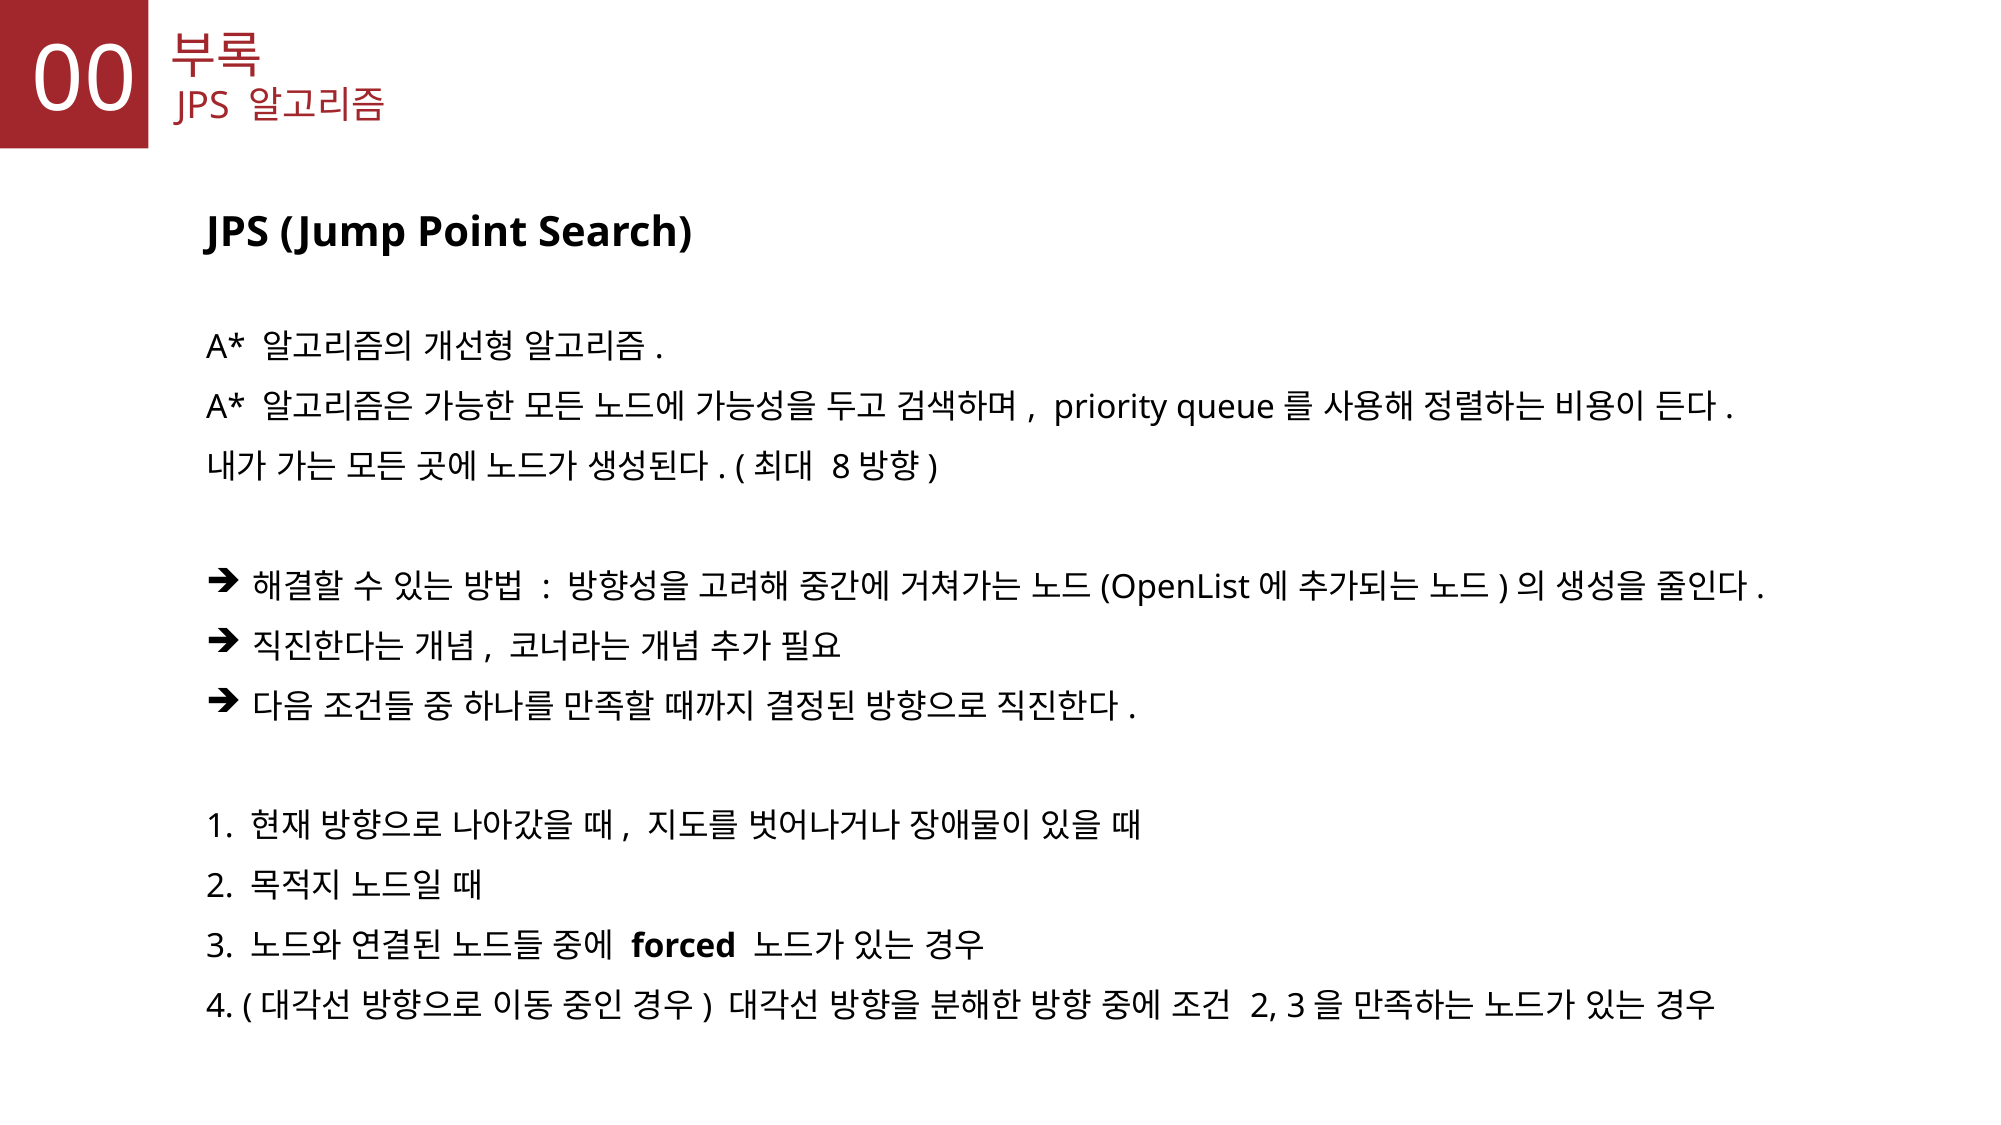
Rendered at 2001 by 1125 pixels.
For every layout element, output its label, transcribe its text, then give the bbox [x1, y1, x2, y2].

text_box 00 [17, 11, 152, 136]
text_box JPS 알고리즘 [161, 74, 402, 134]
text_box A* 알고리즘의 개선형 알고리즘. A* 알고리즘은 가능한 모든 노드에 가능성을 두고 검색하며, priority queue를 사용해 정렬하는 비용이 든다. 내가 가는 모든 곳에 노드가 생성된다. (최대 8방향) 해결할 수 있는 방법 : 방향성을 고려해 중간에 거쳐가는 노드(OpenList에 추가되는 노드)의 생성을 줄인다. 직진한다는 개념, 코너라는 개념 추가 필요 다음 조건들 중 하나를 만족할 때까지 결정된 방향으로 직진한다. 1. 현재 방향으로 나아갔을 때, 지도를 벗어나거나 장애물이 있을 때 2. 목적지 노드일 때 3. 노드와 연결된 노드들 중에 forced 노드가 있는 경우 4. (대각선 방향으로 이동 중인 경우) 대각선 방향을 분해한 방향 중에 조건 2, 3을 만족하는 노드가 있는 경우 [191, 258, 1863, 1032]
text_box [0, 0, 149, 149]
text_box JPS (Jump Point Search) [191, 197, 1026, 258]
text_box 부록 [155, 15, 278, 91]
